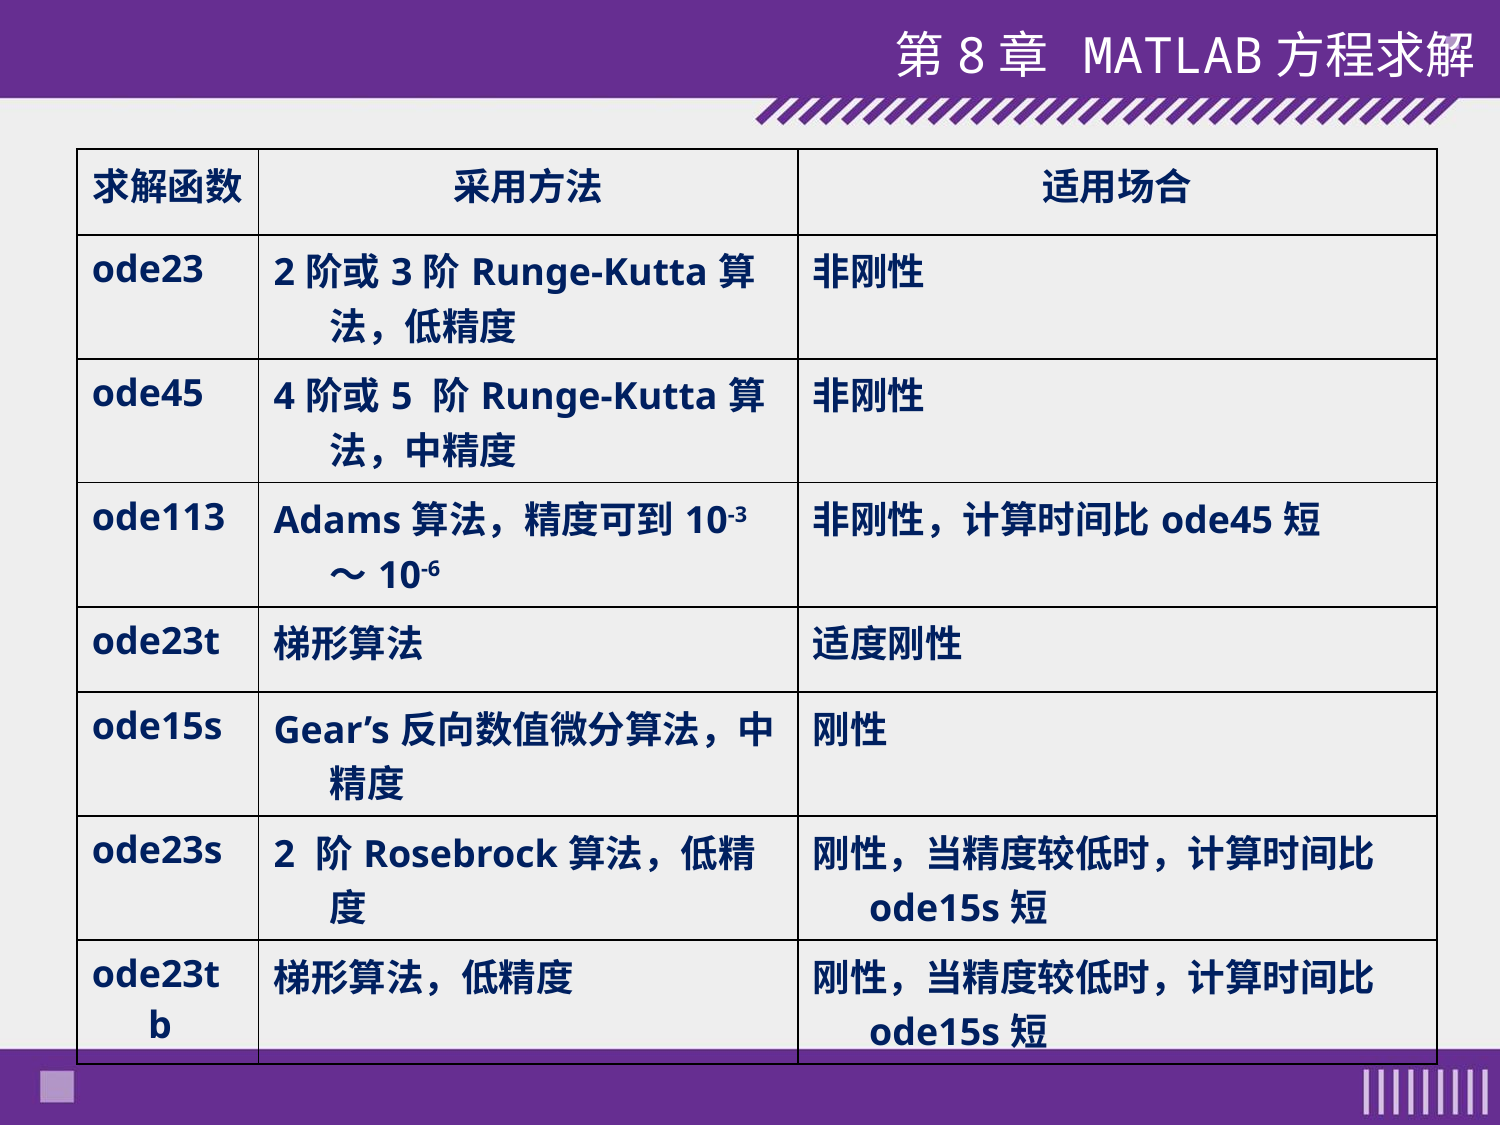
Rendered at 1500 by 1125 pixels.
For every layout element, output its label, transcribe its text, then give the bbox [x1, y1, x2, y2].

table_cell Adams算法，精度可到10-3～10-6 [259, 483, 797, 606]
table_cell ode23 [78, 236, 258, 358]
table_cell ode45 [78, 360, 258, 482]
table_cell ode23s [78, 817, 258, 939]
table_cell 非刚性 [799, 360, 1436, 482]
table_header 适用场合 [799, 150, 1436, 234]
table_cell 刚性，当精度较低时，计算时间比ode15s短 [799, 817, 1436, 939]
table_cell 梯形算法 [259, 608, 797, 691]
table_cell 2 阶Rosebrock算法，低精度 [259, 817, 797, 939]
picture [0, 0, 1500, 1125]
table_cell 适度刚性 [799, 608, 1436, 691]
table_cell 2阶或3阶Runge-Kutta算法，低精度 [259, 236, 797, 358]
table_cell 梯形算法，低精度 [259, 941, 797, 1063]
table_cell ode113 [78, 483, 258, 606]
table_header 求解函数 [78, 150, 258, 234]
table_cell ode23tb [78, 941, 258, 1063]
table_cell 刚性 [799, 693, 1436, 815]
table_cell ode23t [78, 608, 258, 691]
table_cell Gear’s反向数值微分算法，中精度 [259, 693, 797, 815]
table_header 采用方法 [259, 150, 797, 234]
table_cell 4阶或5 阶Runge-Kutta算法，中精度 [259, 360, 797, 482]
table_cell 非刚性 [799, 236, 1436, 358]
text_box 第8章 MATLAB方程求解 [879, 16, 1500, 92]
table_cell ode15s [78, 693, 258, 815]
table_cell 非刚性，计算时间比ode45短 [799, 483, 1436, 606]
table_cell 刚性，当精度较低时，计算时间比ode15s短 [799, 941, 1436, 1063]
